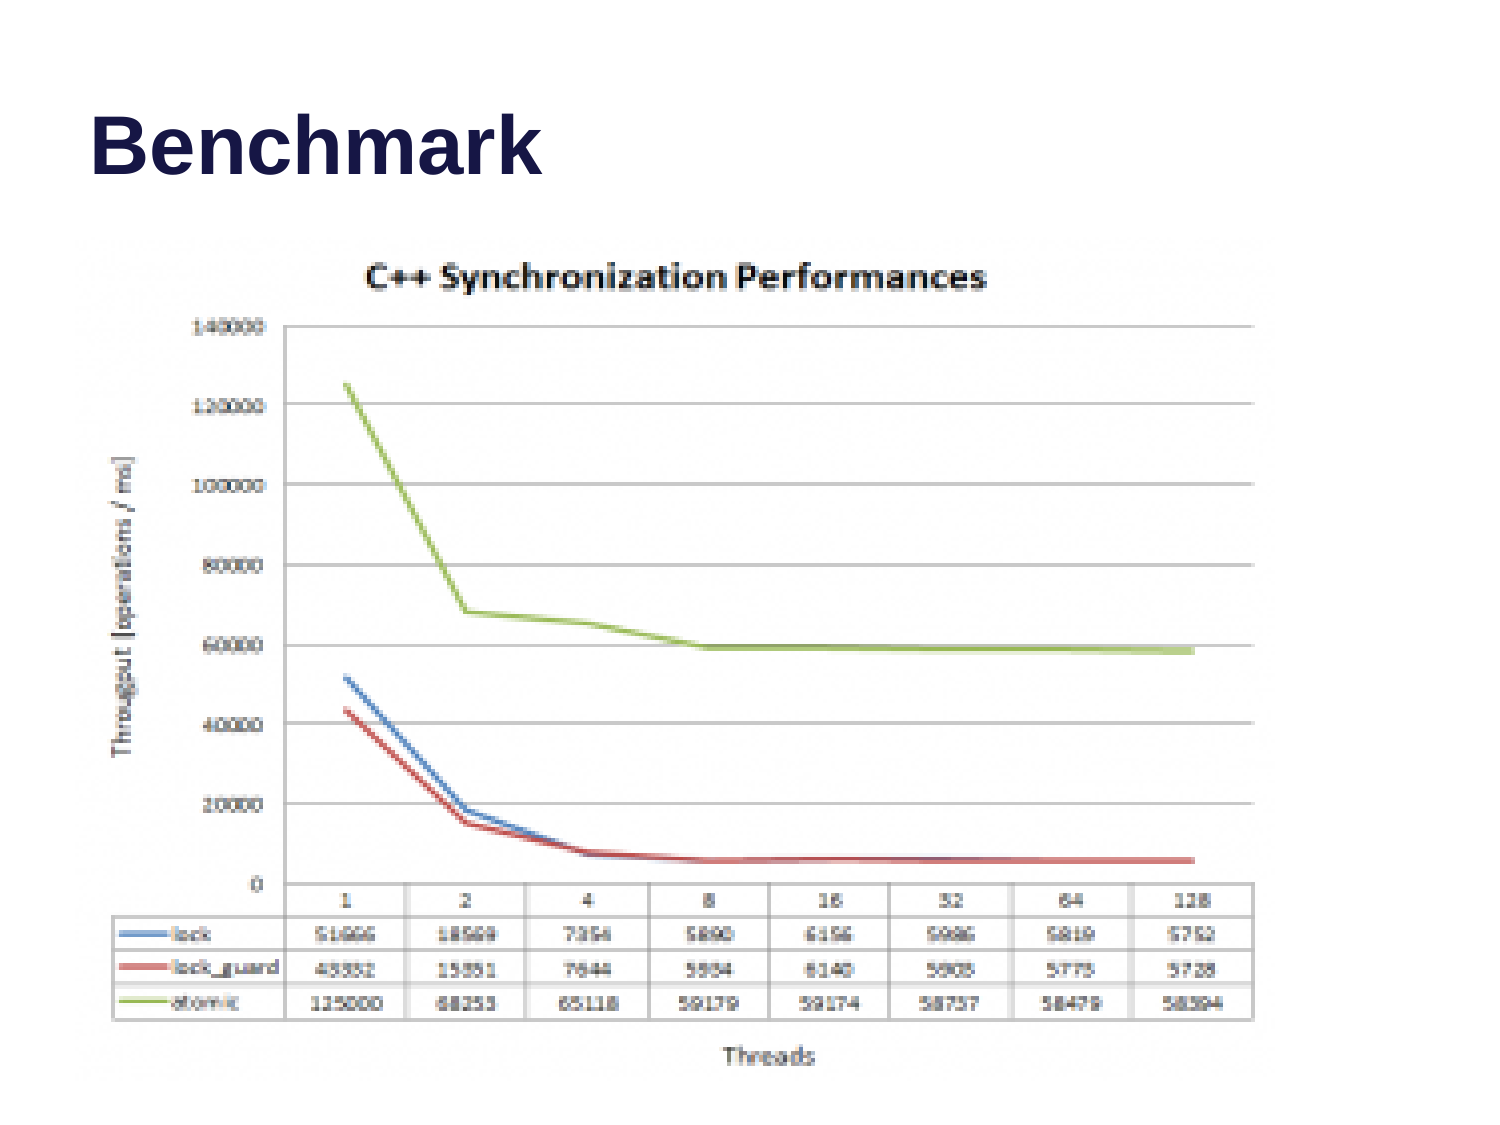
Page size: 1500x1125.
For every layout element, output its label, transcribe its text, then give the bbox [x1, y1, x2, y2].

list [74, 237, 1276, 1081]
title Benchmark [75, 24, 1425, 200]
